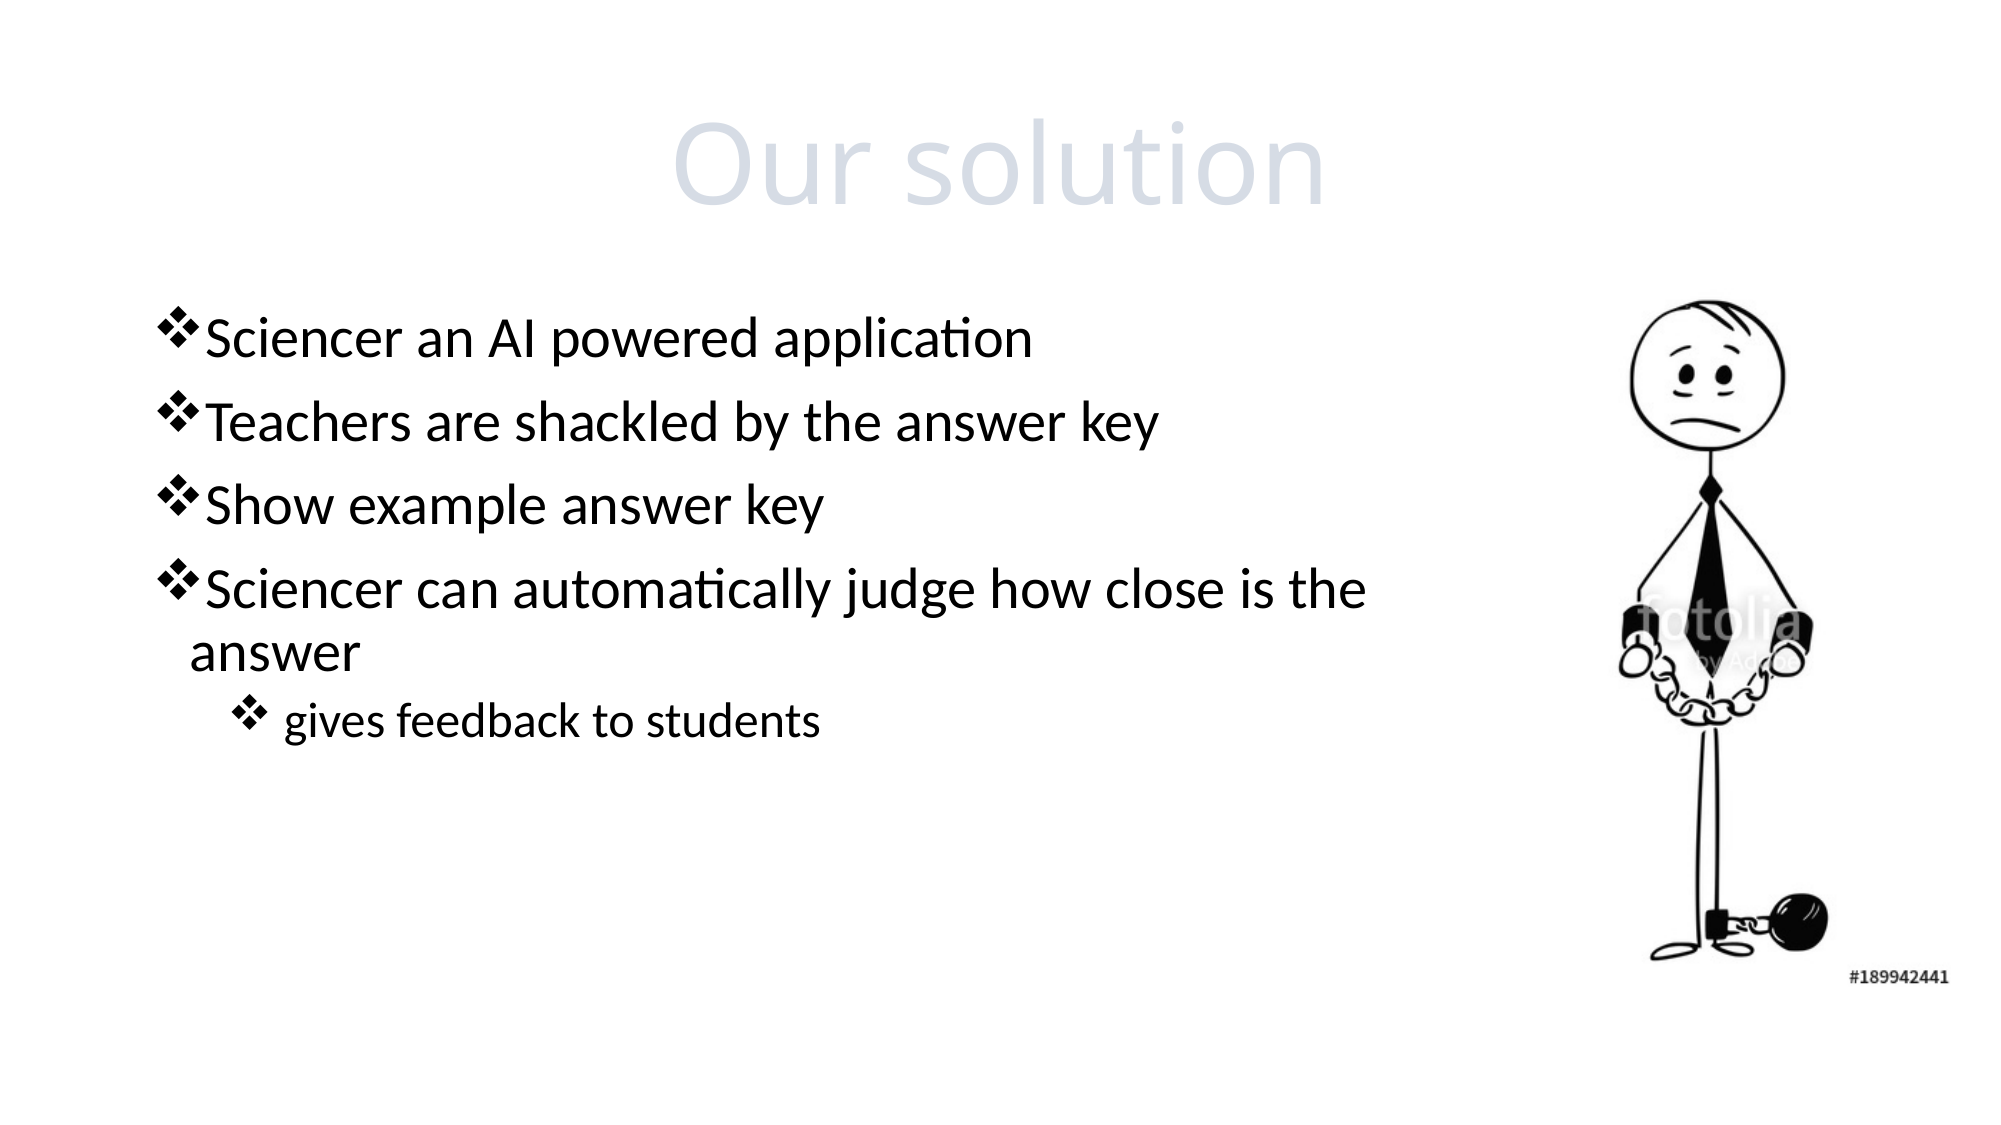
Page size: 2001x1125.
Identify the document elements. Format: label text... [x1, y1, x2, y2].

list Sciencer an AI powered application Teachers are shackled by the answer key Show example answer key Sciencer can automatically judge how close is the answer gives feedback to students [137, 299, 1427, 1014]
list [1482, 277, 1958, 992]
title Our solution [137, 59, 1863, 278]
